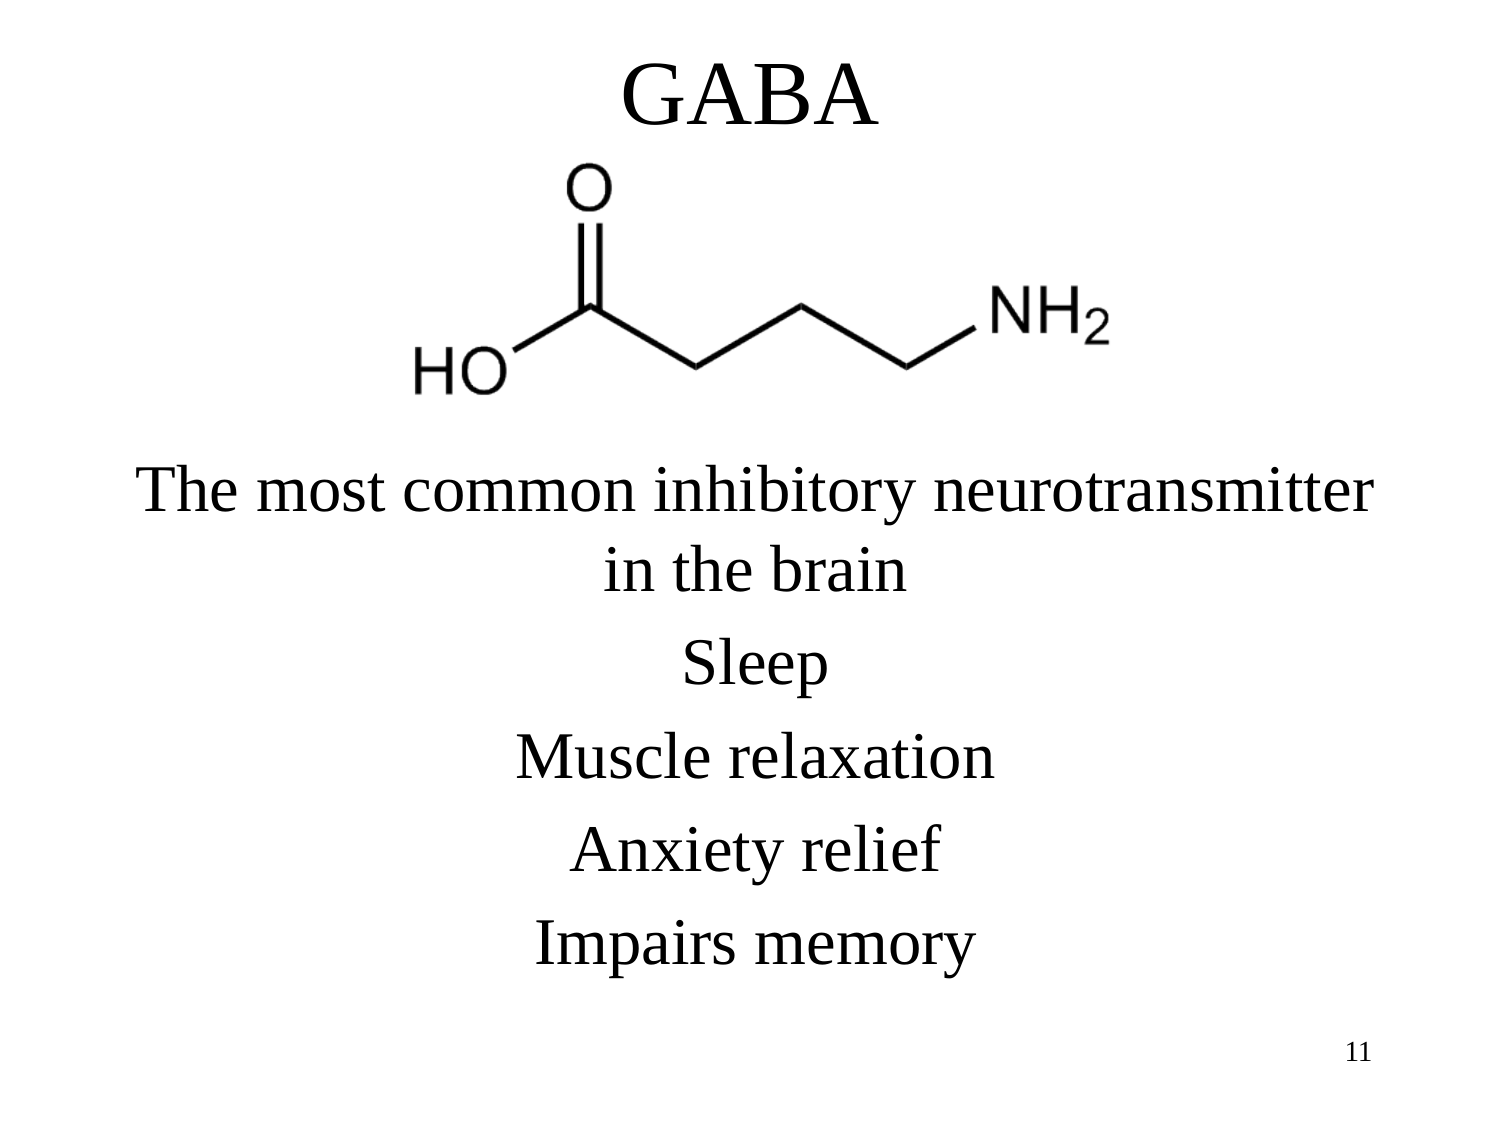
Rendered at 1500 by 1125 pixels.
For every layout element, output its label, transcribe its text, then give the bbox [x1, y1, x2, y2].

subtitle The most common inhibitory neurotransmitter in the brain Sleep Muscle relaxation Anxiety relief Impairs memory [99, 437, 1413, 1038]
picture [399, 149, 1126, 407]
title GABA [112, 12, 1388, 163]
slide_number 11 [1074, 1024, 1388, 1101]
